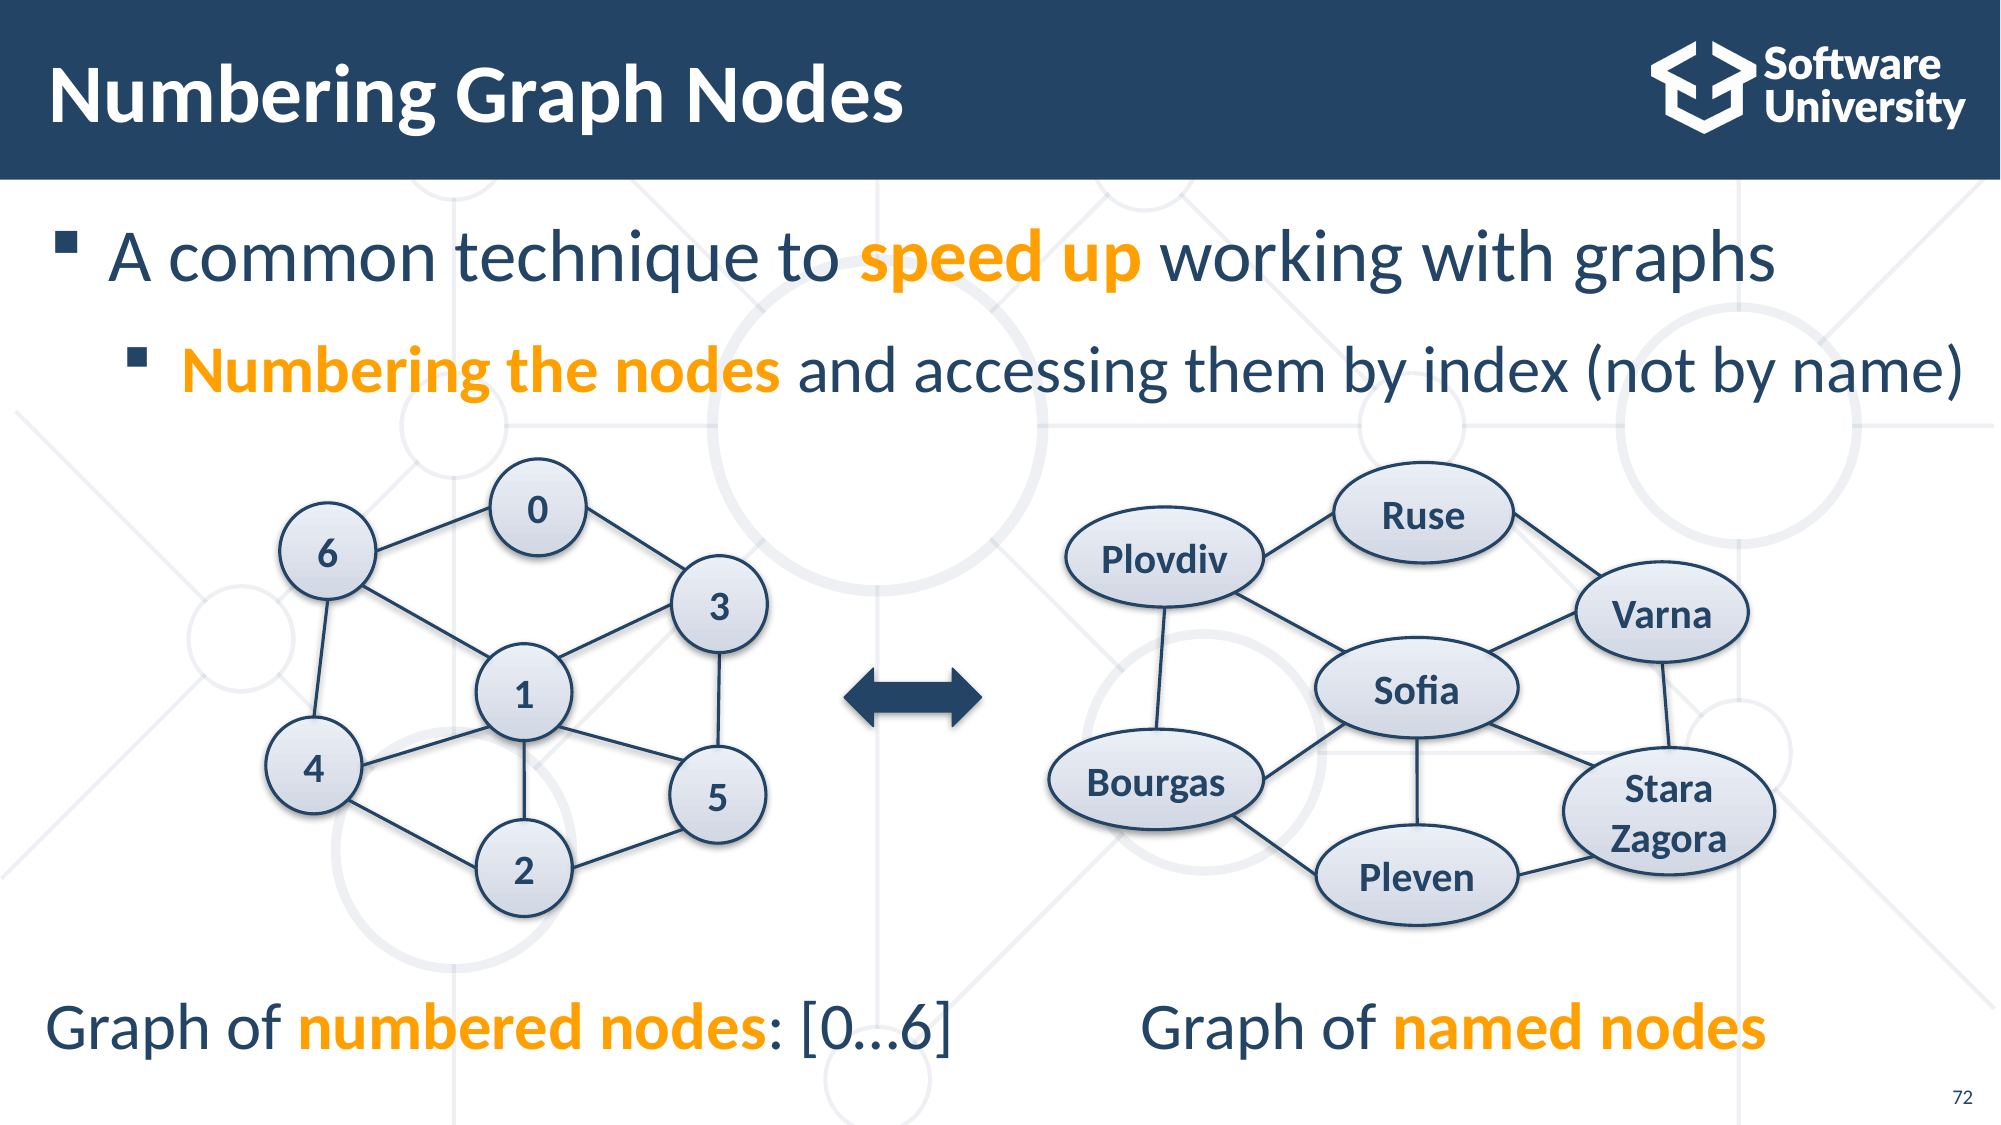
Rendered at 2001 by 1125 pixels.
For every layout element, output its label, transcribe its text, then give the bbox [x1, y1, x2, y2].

text_box Graph of numbered nodes: [0…6] [30, 975, 970, 1071]
picture [1651, 41, 1966, 134]
slide_number 72 [1927, 1067, 1989, 1117]
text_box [1048, 462, 1775, 926]
text_box Graph of named nodes [1125, 975, 1783, 1071]
text_box [843, 667, 983, 728]
title Numbering Graph Nodes [31, 16, 1625, 162]
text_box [265, 458, 768, 917]
list A common technique to speed up working with graphs Numbering the nodes and accessing them by index (not by name) [31, 196, 1988, 1103]
